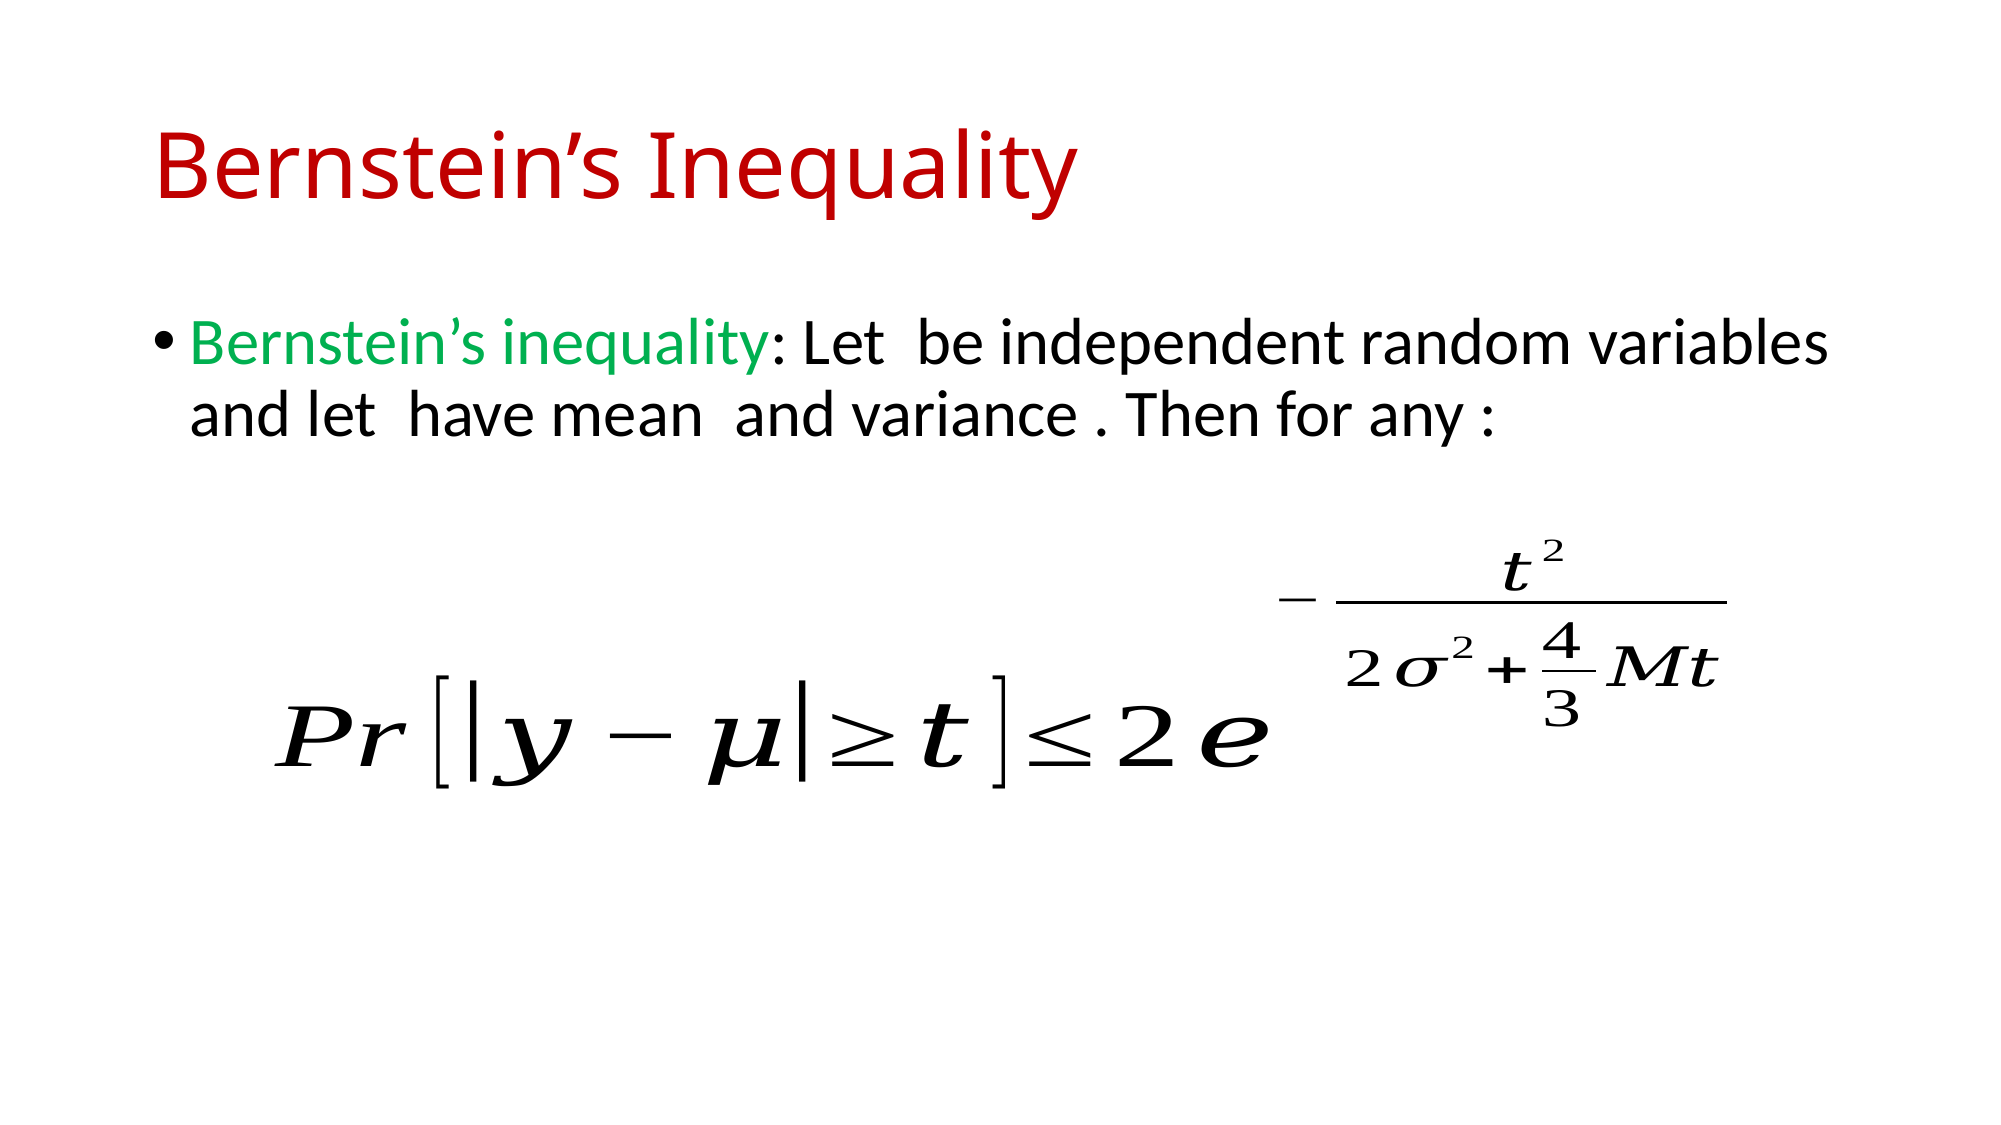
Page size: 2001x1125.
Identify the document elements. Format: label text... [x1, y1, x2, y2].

title Bernstein’s Inequality [137, 59, 1863, 278]
